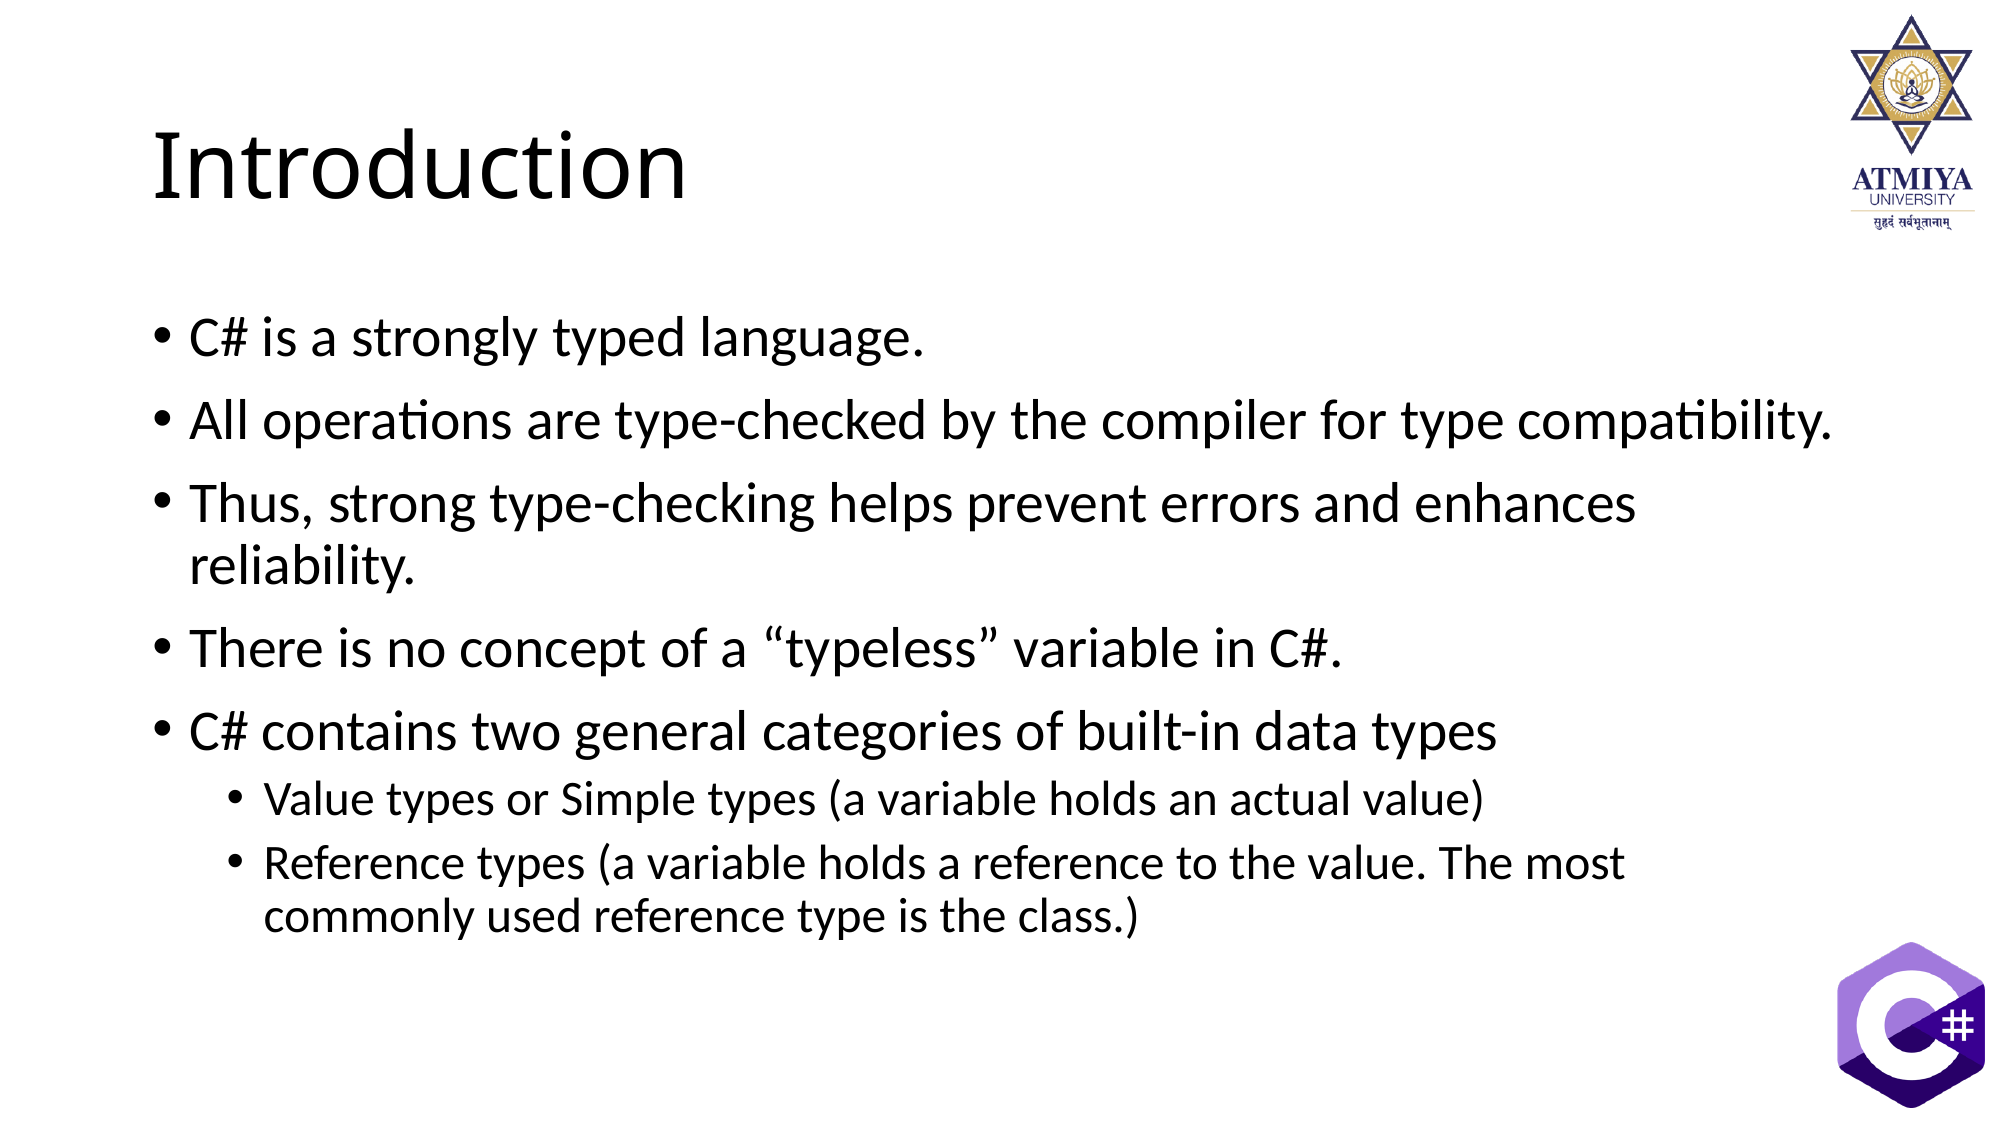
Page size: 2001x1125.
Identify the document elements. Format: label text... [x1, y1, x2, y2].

list C# is a strongly typed language. All operations are type-checked by the compiler for type compatibility. Thus, strong type-checking helps prevent errors and enhances reliability. There is no concept of a “typeless” variable in C#. C# contains two general categories of built-in data types Value types or Simple types (a variable holds an actual value) Reference types (a variable holds a reference to the value. The most commonly used reference type is the class.) [137, 299, 1863, 1014]
picture [1837, 14, 1986, 233]
picture [1837, 942, 1985, 1108]
title Introduction [137, 59, 1863, 278]
